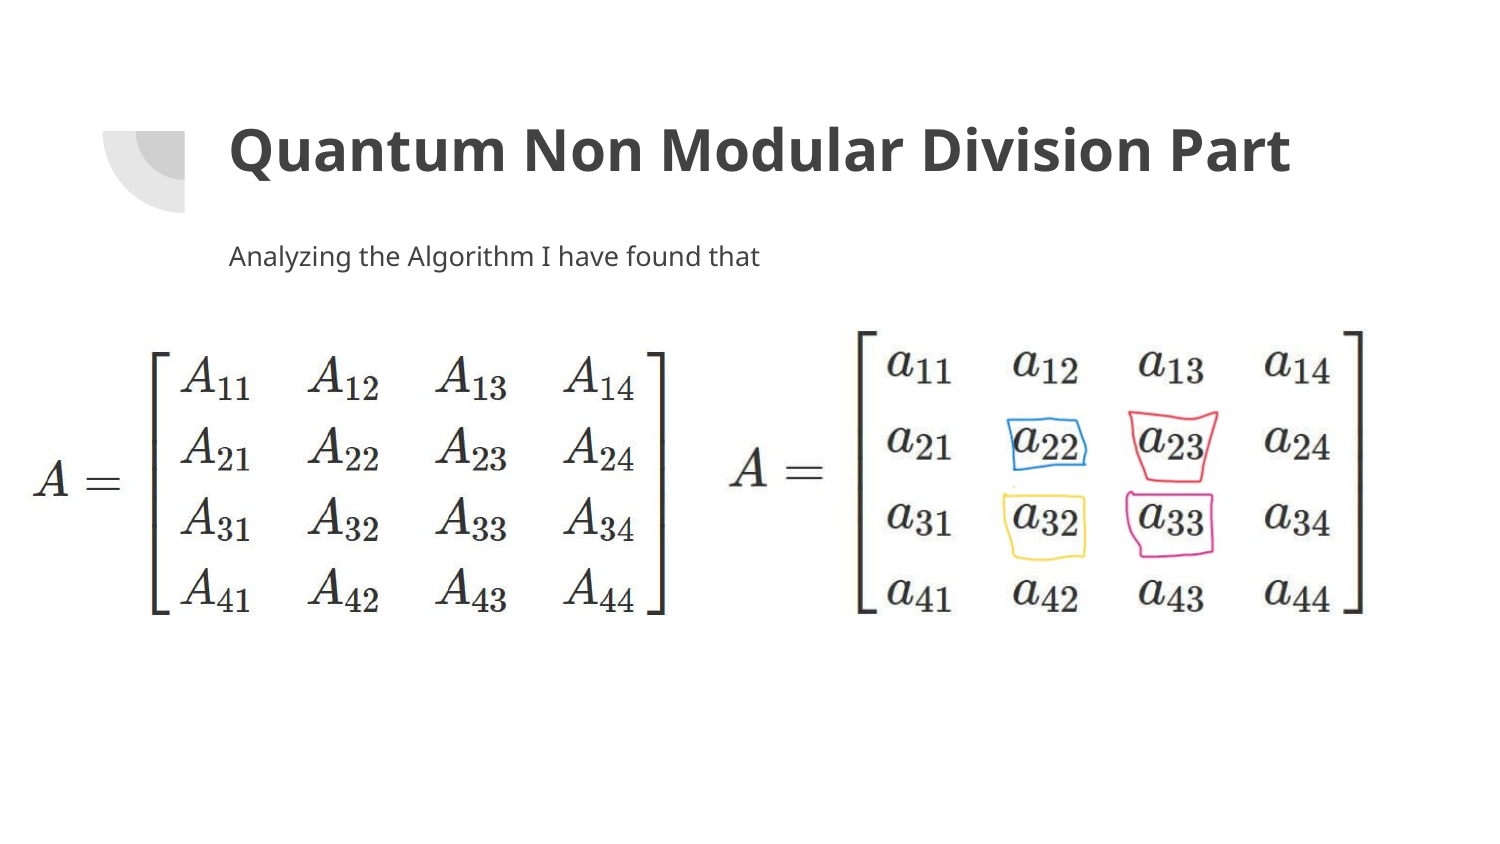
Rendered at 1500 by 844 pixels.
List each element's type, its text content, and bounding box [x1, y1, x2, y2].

list Analyzing the Algorithm I have found that [213, 219, 1368, 744]
picture [725, 327, 1368, 618]
title Quantum Non Modular Division Part [213, 98, 1368, 219]
picture [27, 340, 669, 623]
